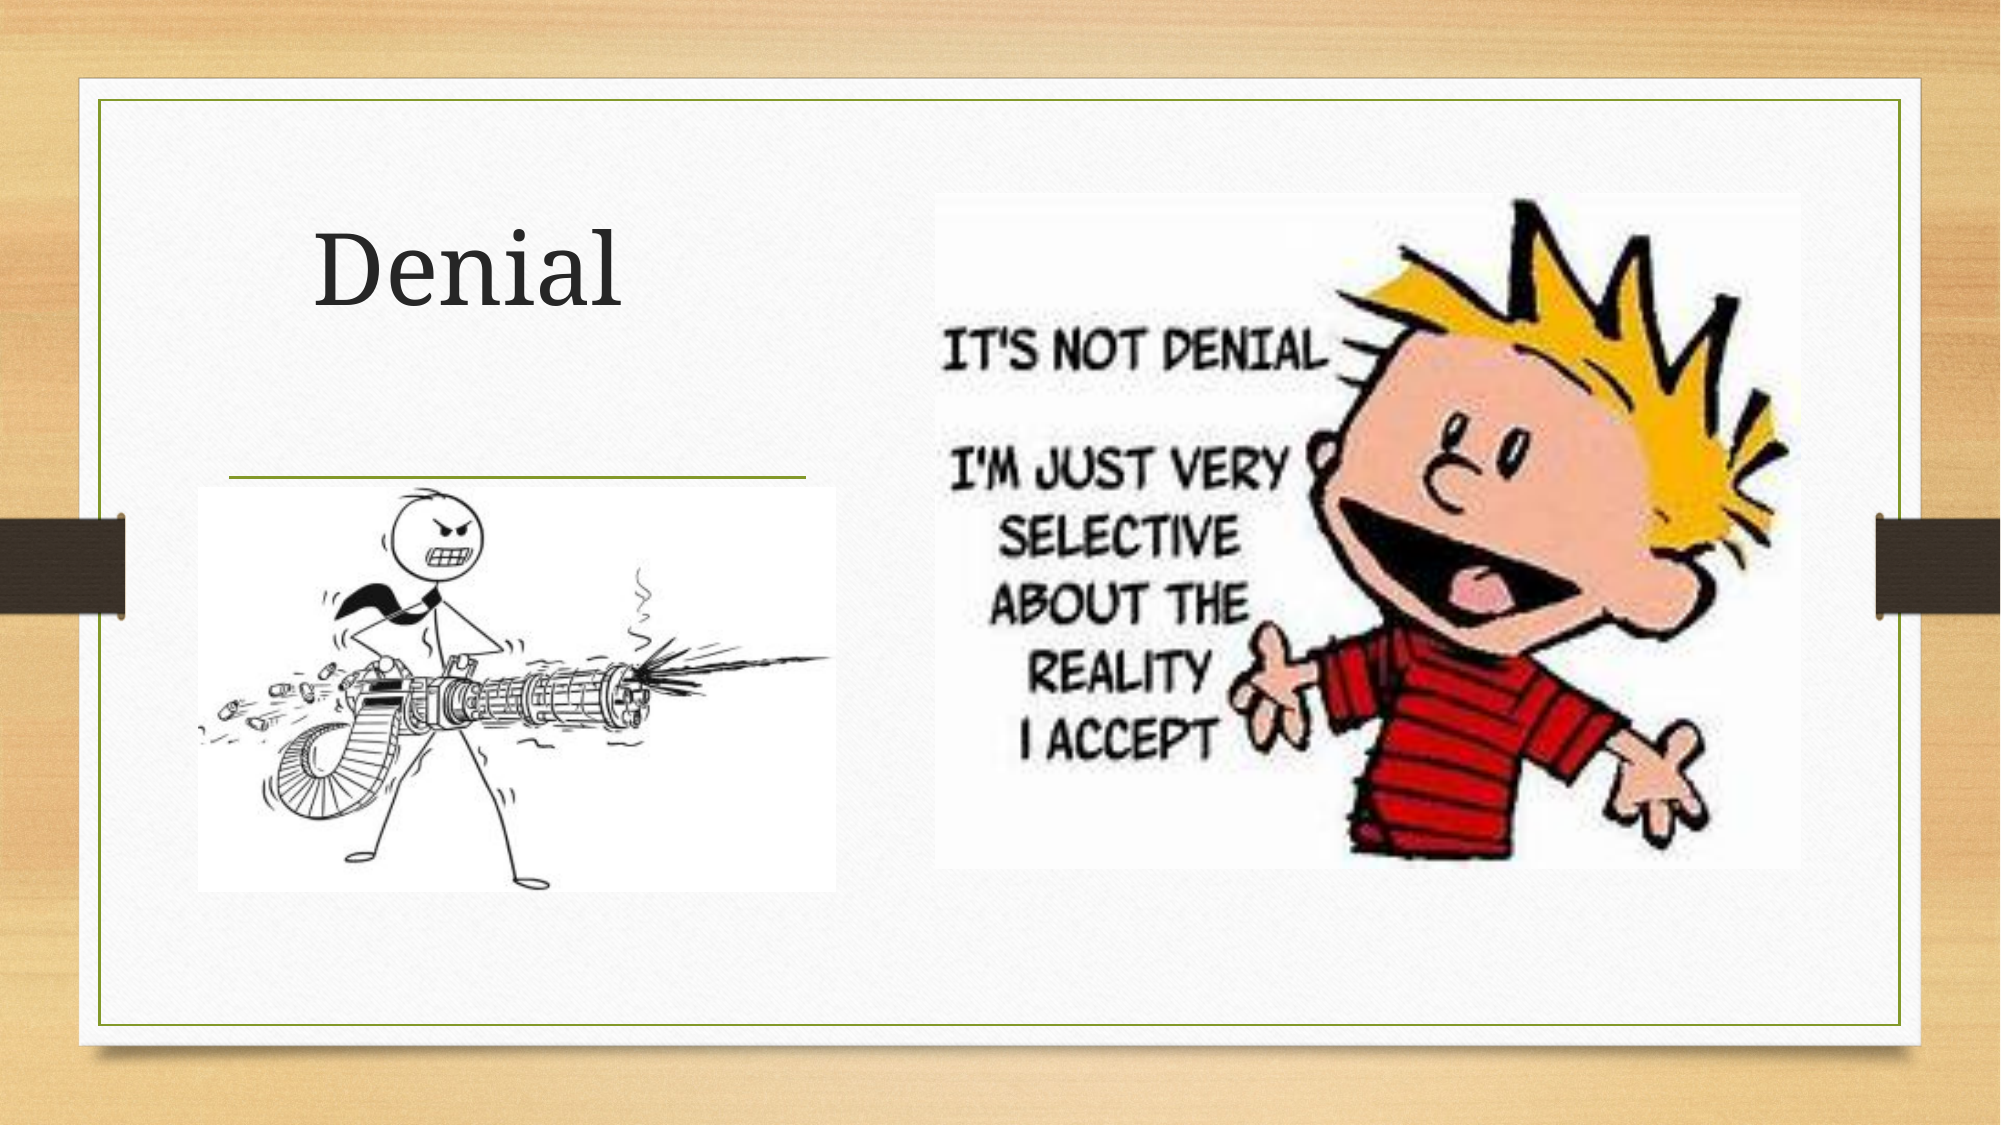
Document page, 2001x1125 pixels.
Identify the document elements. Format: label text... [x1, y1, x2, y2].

picture [0, 0, 2001, 1125]
title Denial [162, 107, 773, 333]
list [888, 161, 1787, 964]
